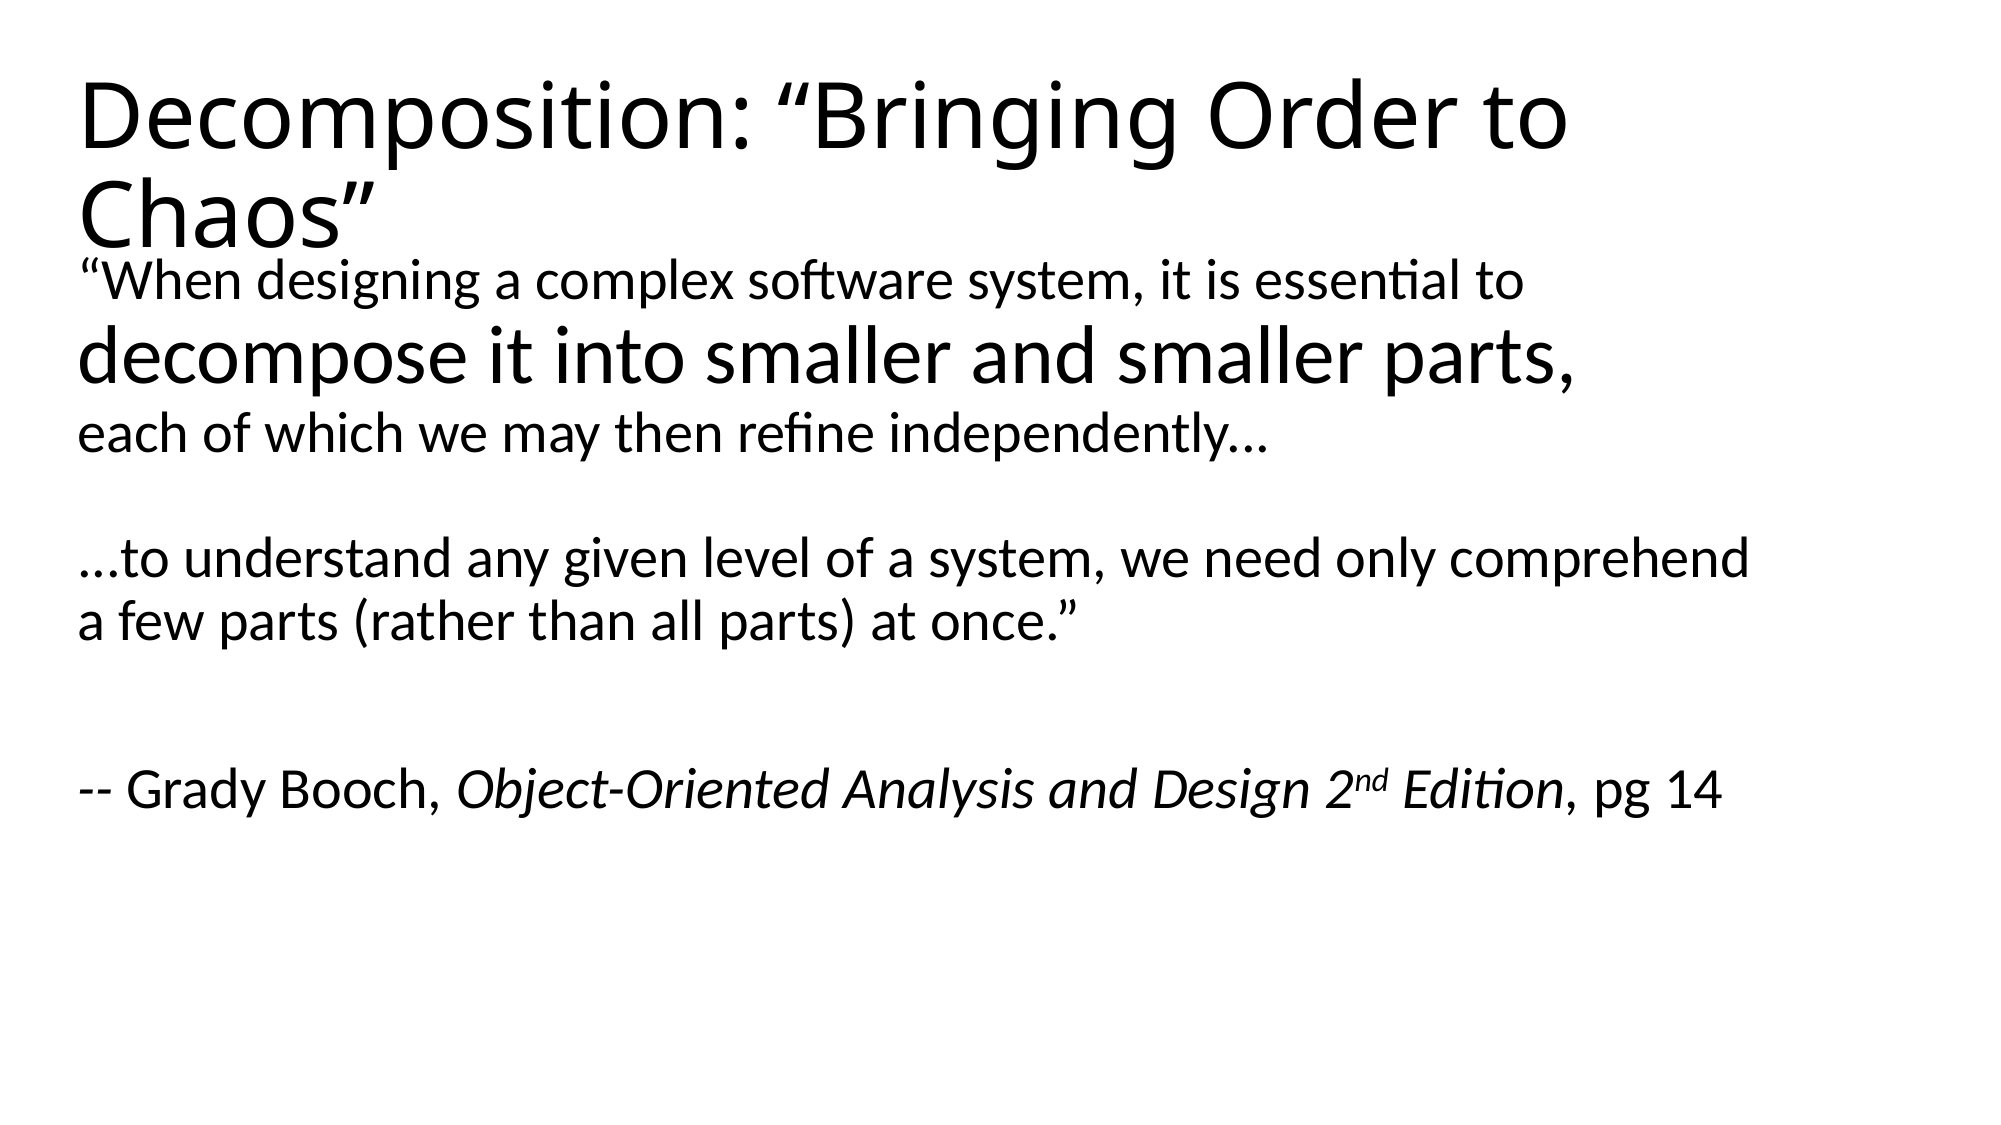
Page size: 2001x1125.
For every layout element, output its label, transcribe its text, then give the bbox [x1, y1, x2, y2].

title Decomposition: “Bringing Order to Chaos” [62, 59, 1775, 241]
list “When designing a complex software system, it is essential to decompose it into smaller and smaller parts, each of which we may then refine independently... ...to understand any given level of a system, we need only comprehend a few parts (rather than all parts) at once.” -- Grady Booch, Object-Oriented Analysis and Design 2nd Edition, pg 14 [62, 241, 1775, 875]
